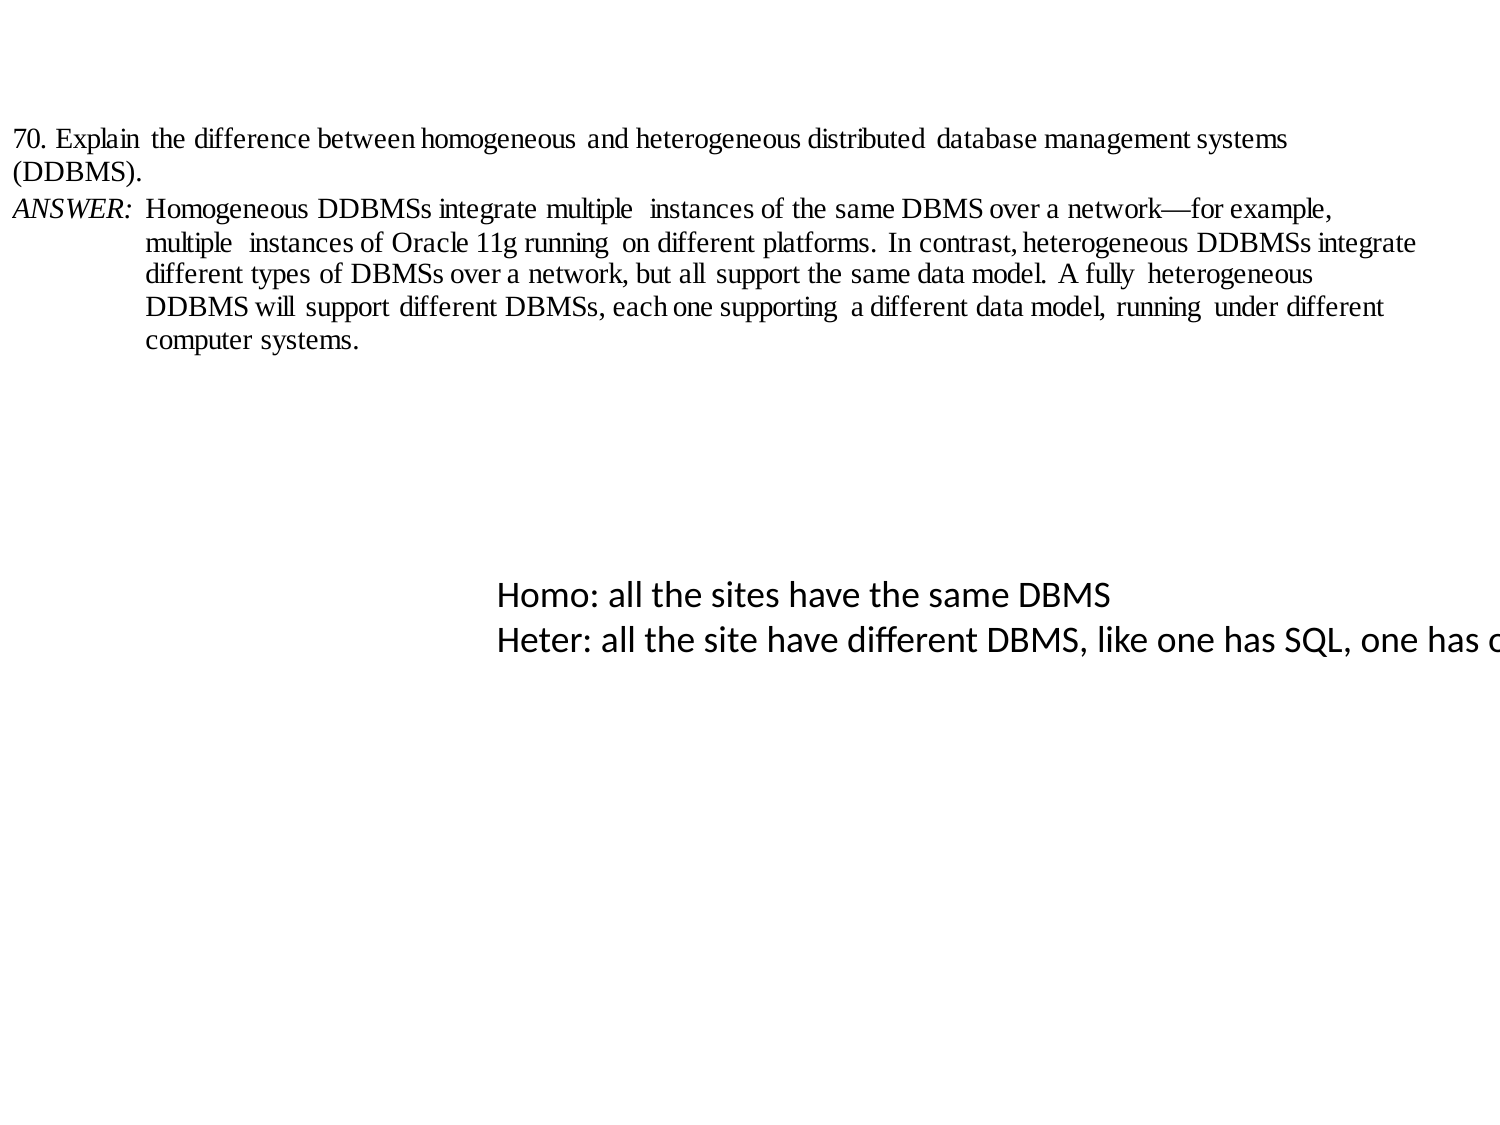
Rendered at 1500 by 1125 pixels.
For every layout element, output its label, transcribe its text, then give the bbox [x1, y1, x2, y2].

text_box Homo: all the sites have the same DBMS Heter: all the site have different DBMS, like one has SQL, one has orcale [482, 562, 1500, 668]
picture [12, 124, 1420, 388]
